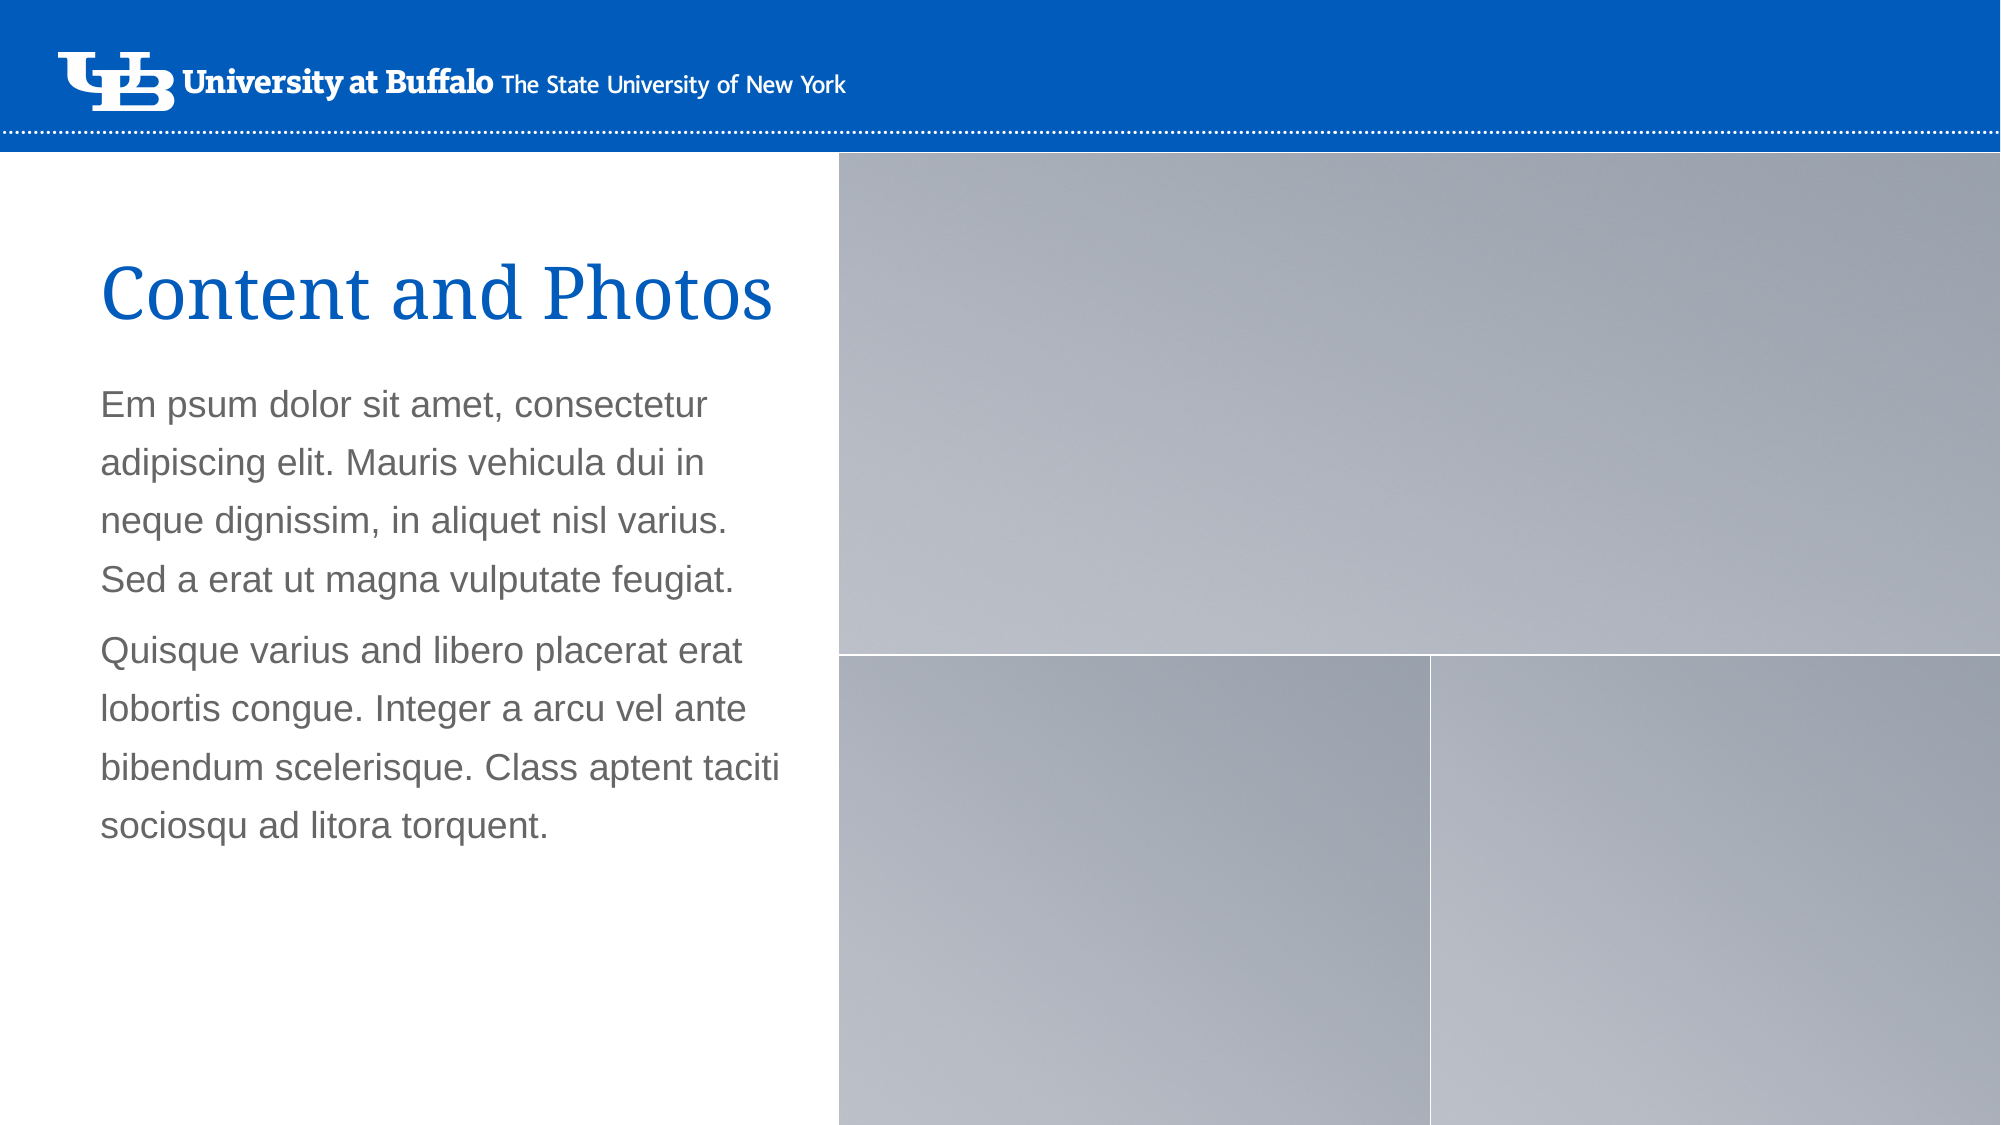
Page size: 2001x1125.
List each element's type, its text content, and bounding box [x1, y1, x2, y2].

picture [0, 0, 2001, 1125]
list Em psum dolor sit amet, consectetur adipiscing elit. Mauris vehicula dui in neque dignissim, in aliquet nisl varius. Sed a erat ut magna vulputate feugiat. Quisque varius and libero placerat erat lobortis congue. Integer a arcu vel ante bibendum scelerisque. Class aptent taciti sociosqu ad litora torquent. [92, 357, 791, 1010]
title Content and Photos [92, 245, 791, 344]
